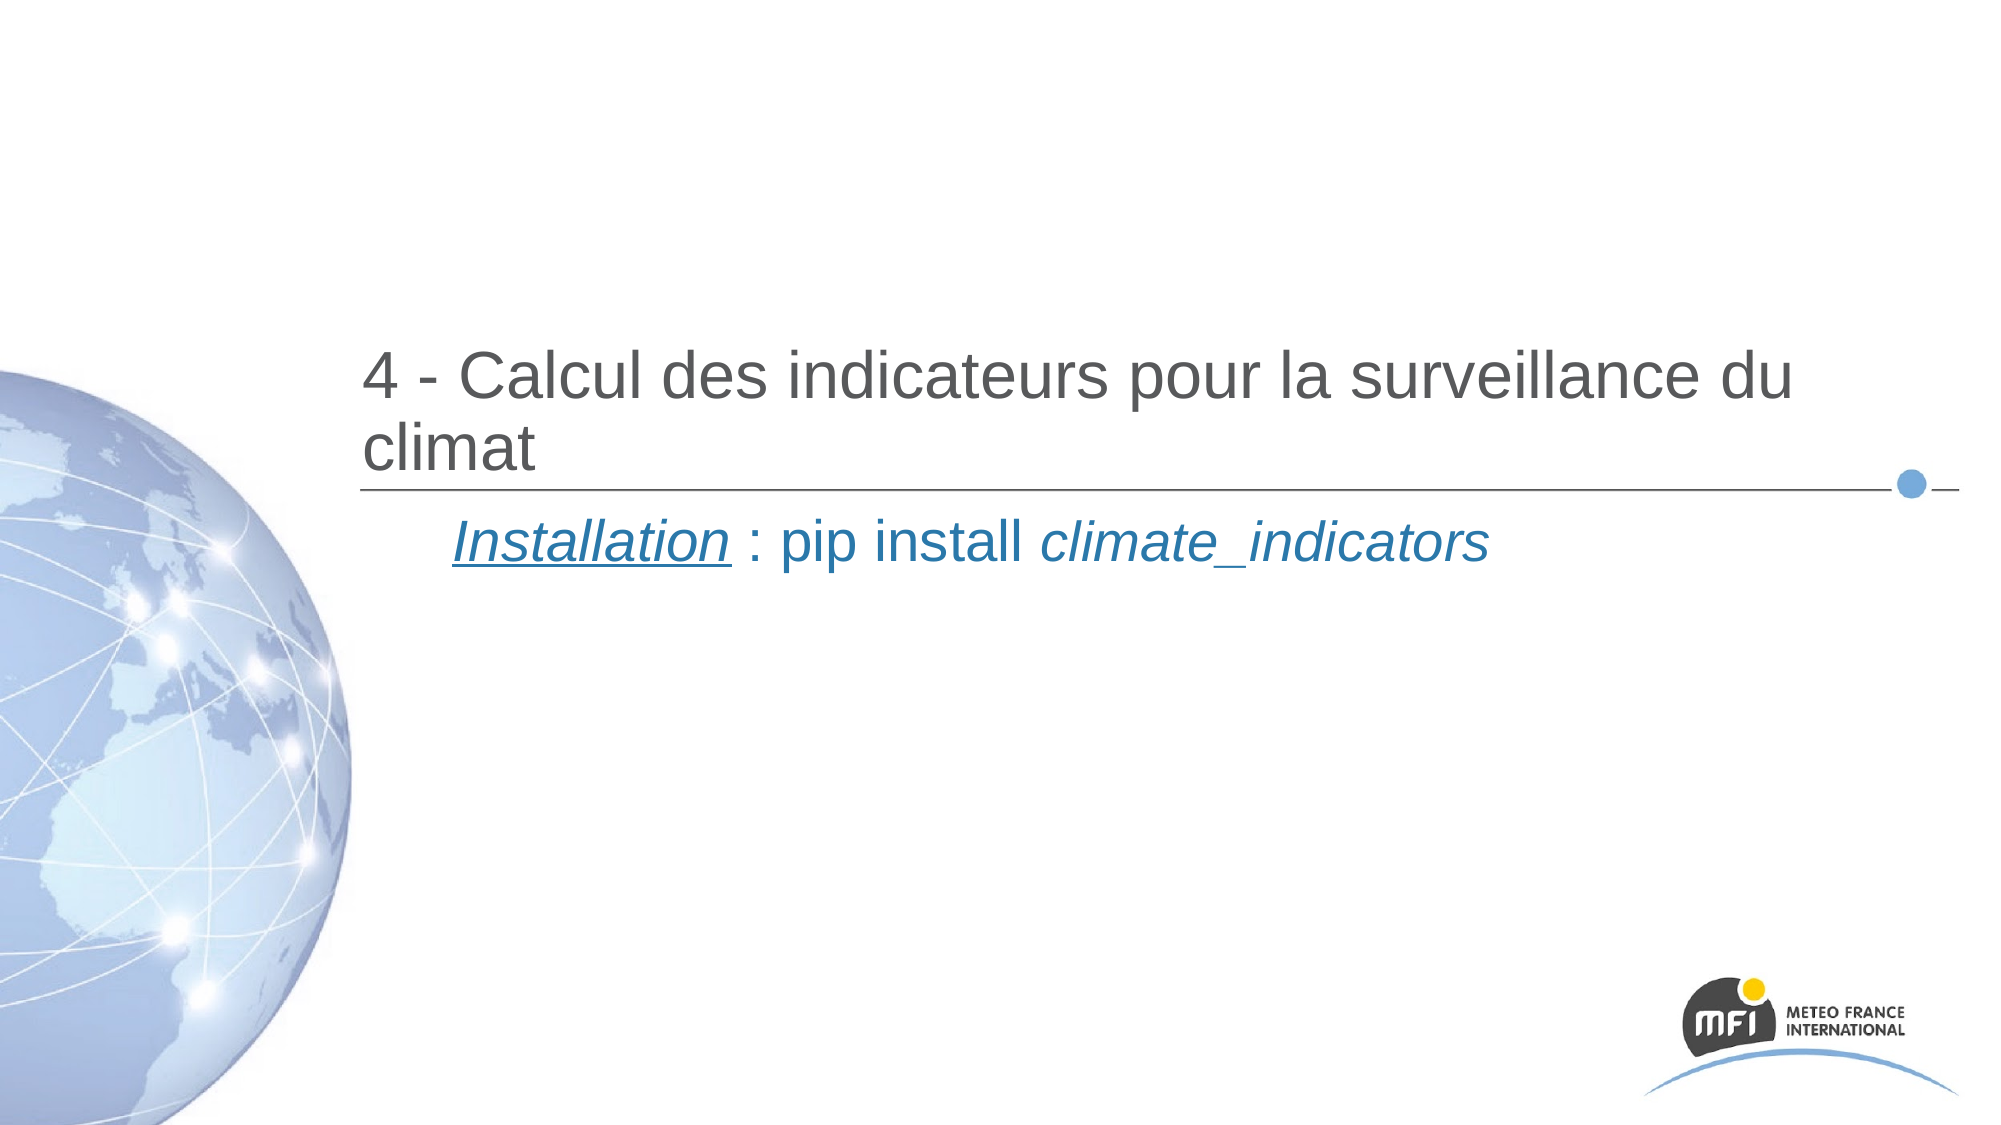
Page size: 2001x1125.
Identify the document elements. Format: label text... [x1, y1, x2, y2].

list Installation : pip install climate_indicators [452, 495, 1854, 937]
title 4 - Calcul des indicateurs pour la surveillance du climat [362, 278, 1854, 493]
picture [0, 0, 2000, 1125]
